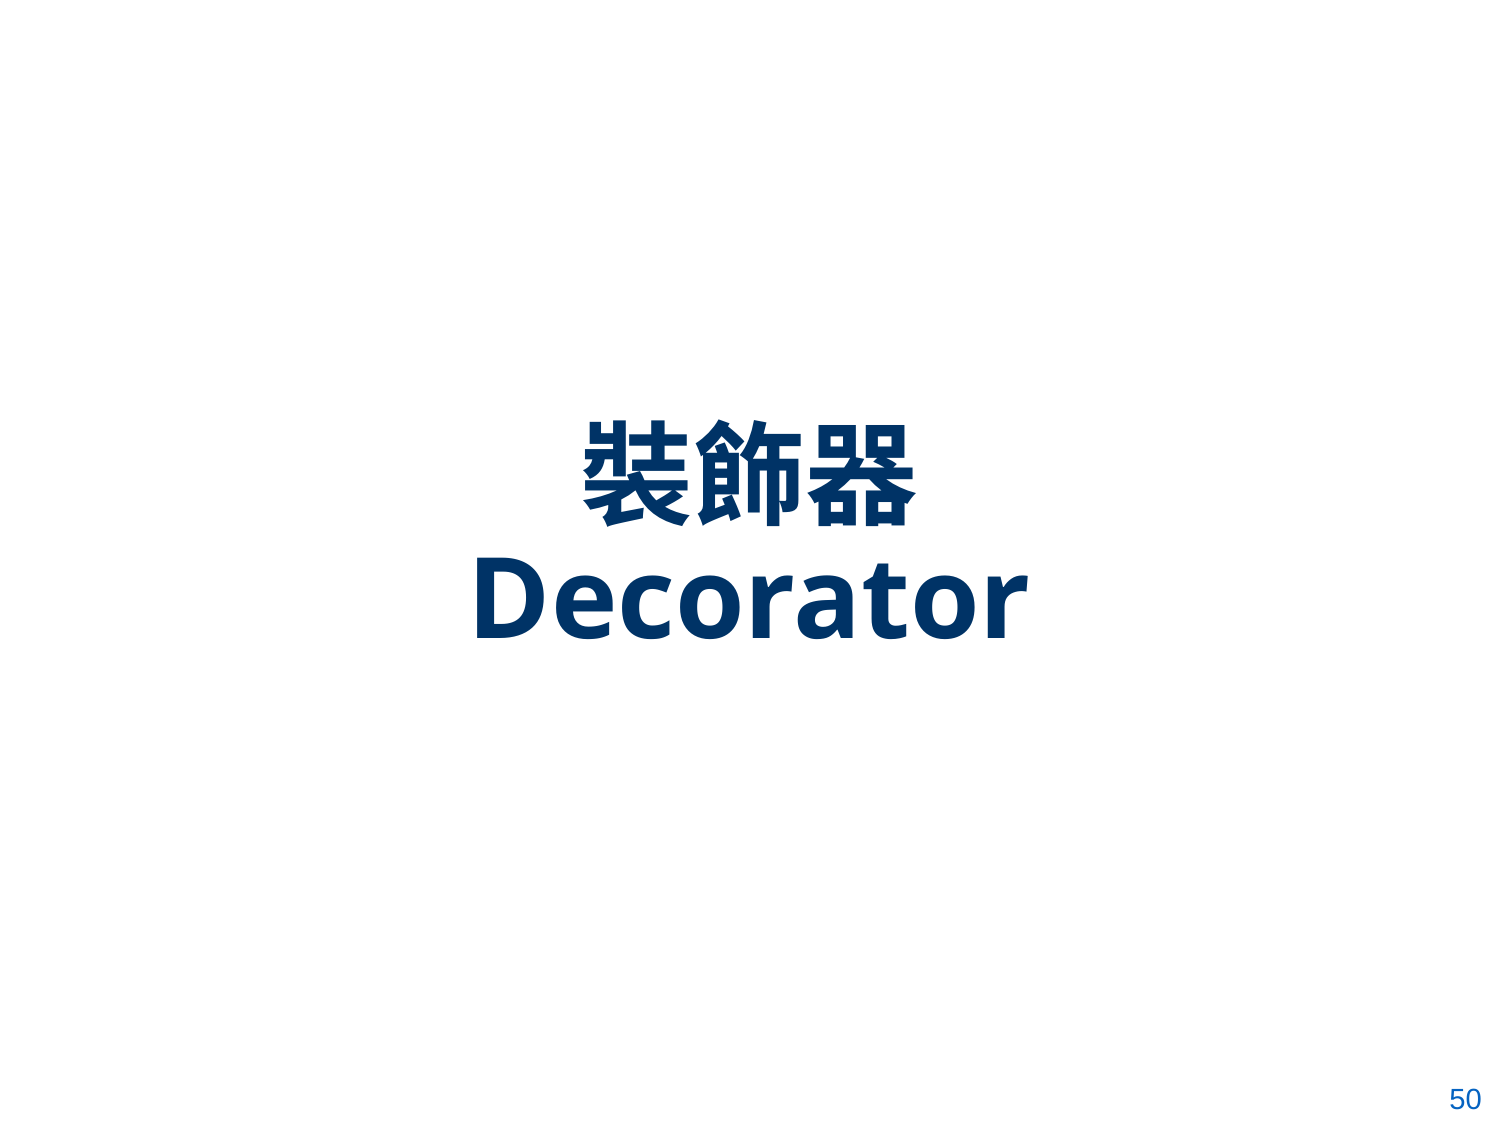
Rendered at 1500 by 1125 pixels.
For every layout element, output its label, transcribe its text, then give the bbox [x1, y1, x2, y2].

title 裝飾器 Decorator [112, 420, 1388, 662]
slide_number 50 [1146, 1070, 1497, 1125]
